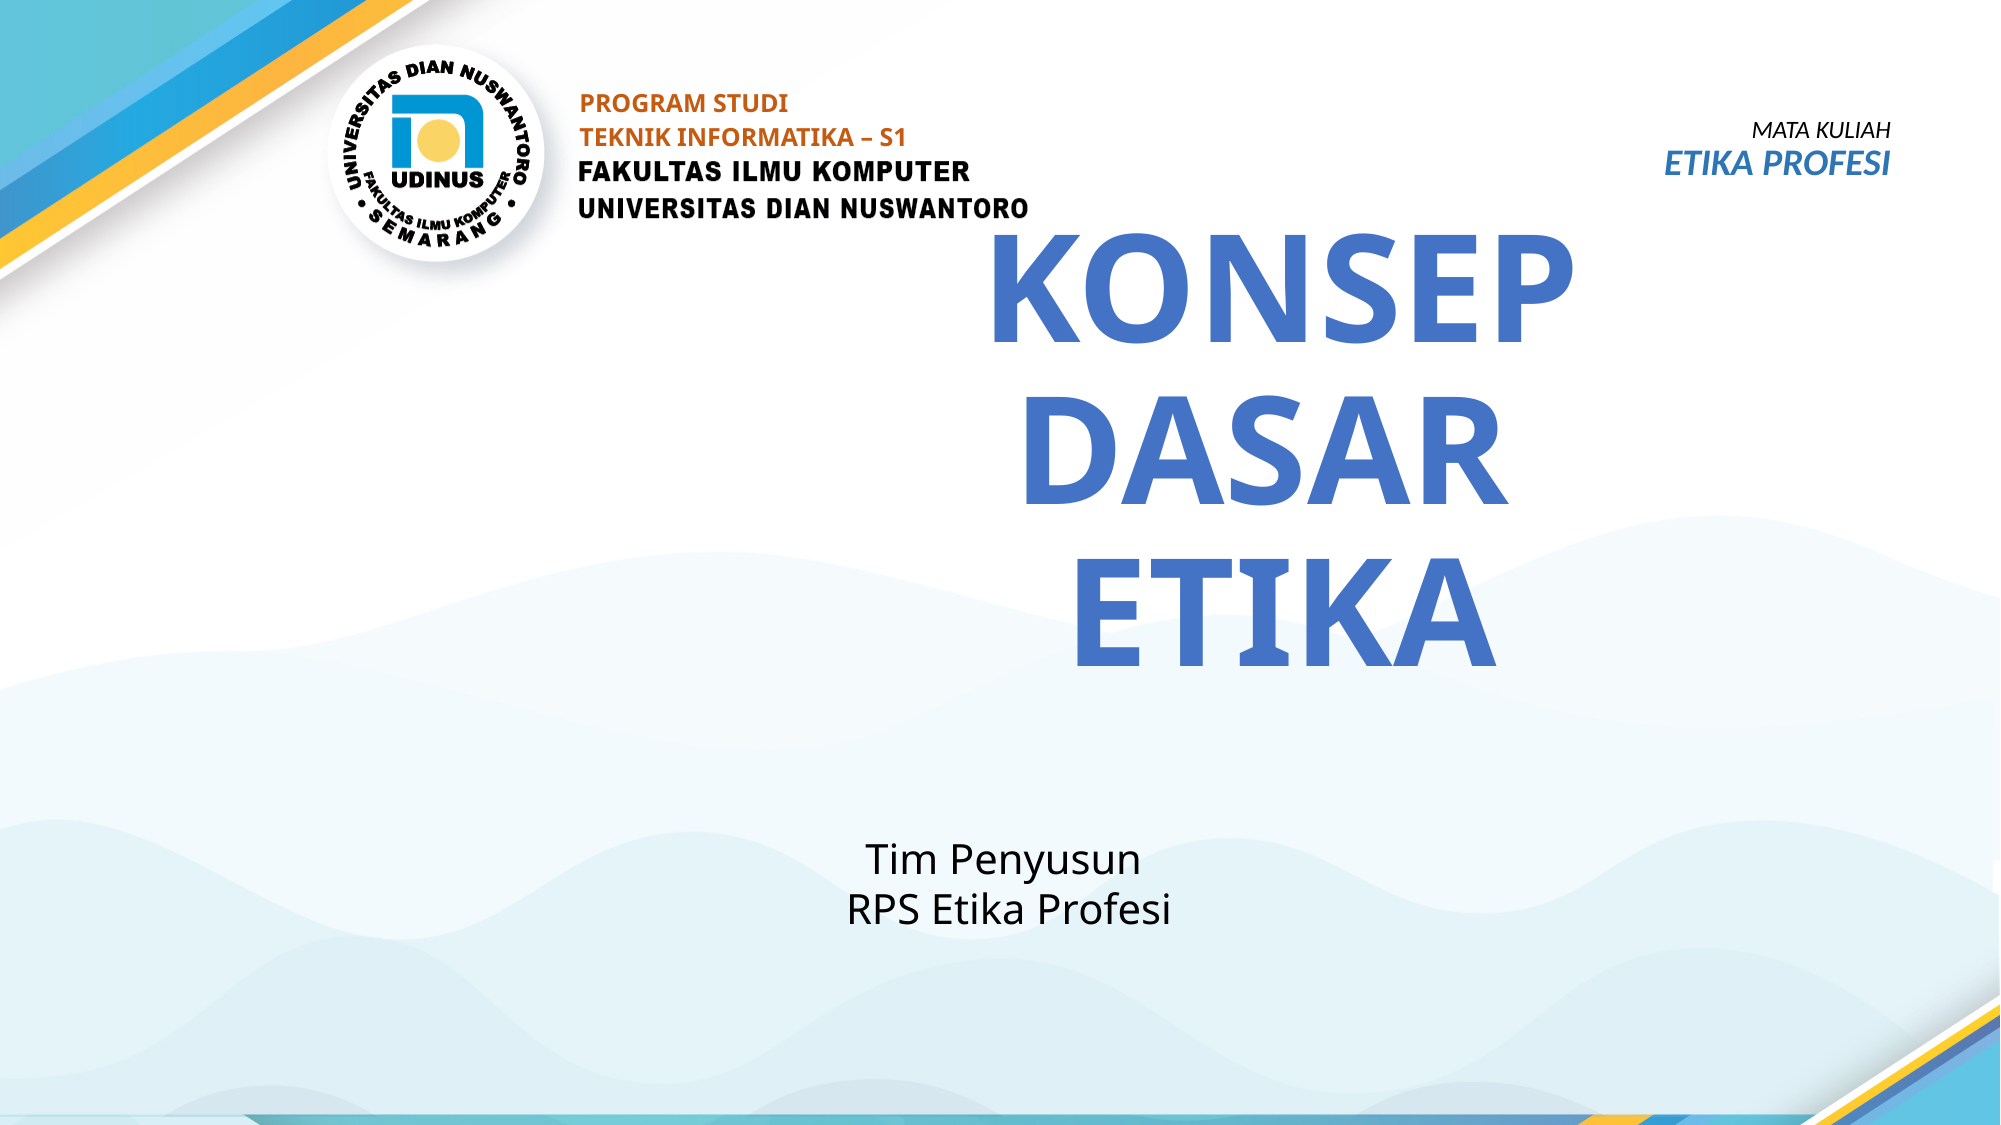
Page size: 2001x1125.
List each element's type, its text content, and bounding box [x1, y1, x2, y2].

text_box PROGRAM STUDI TEKNIK INFORMATIKA – S1 [564, 70, 1199, 165]
text_box [365, 34, 953, 130]
subtitle Tim Penyusun RPS Etika Profesi [617, 824, 1402, 1021]
picture [0, 0, 2000, 1125]
title KONSEP DASAR ETIKA [796, 374, 1766, 707]
text_box MATA KULIAH ETIKA PROFESI [1529, 109, 1907, 221]
